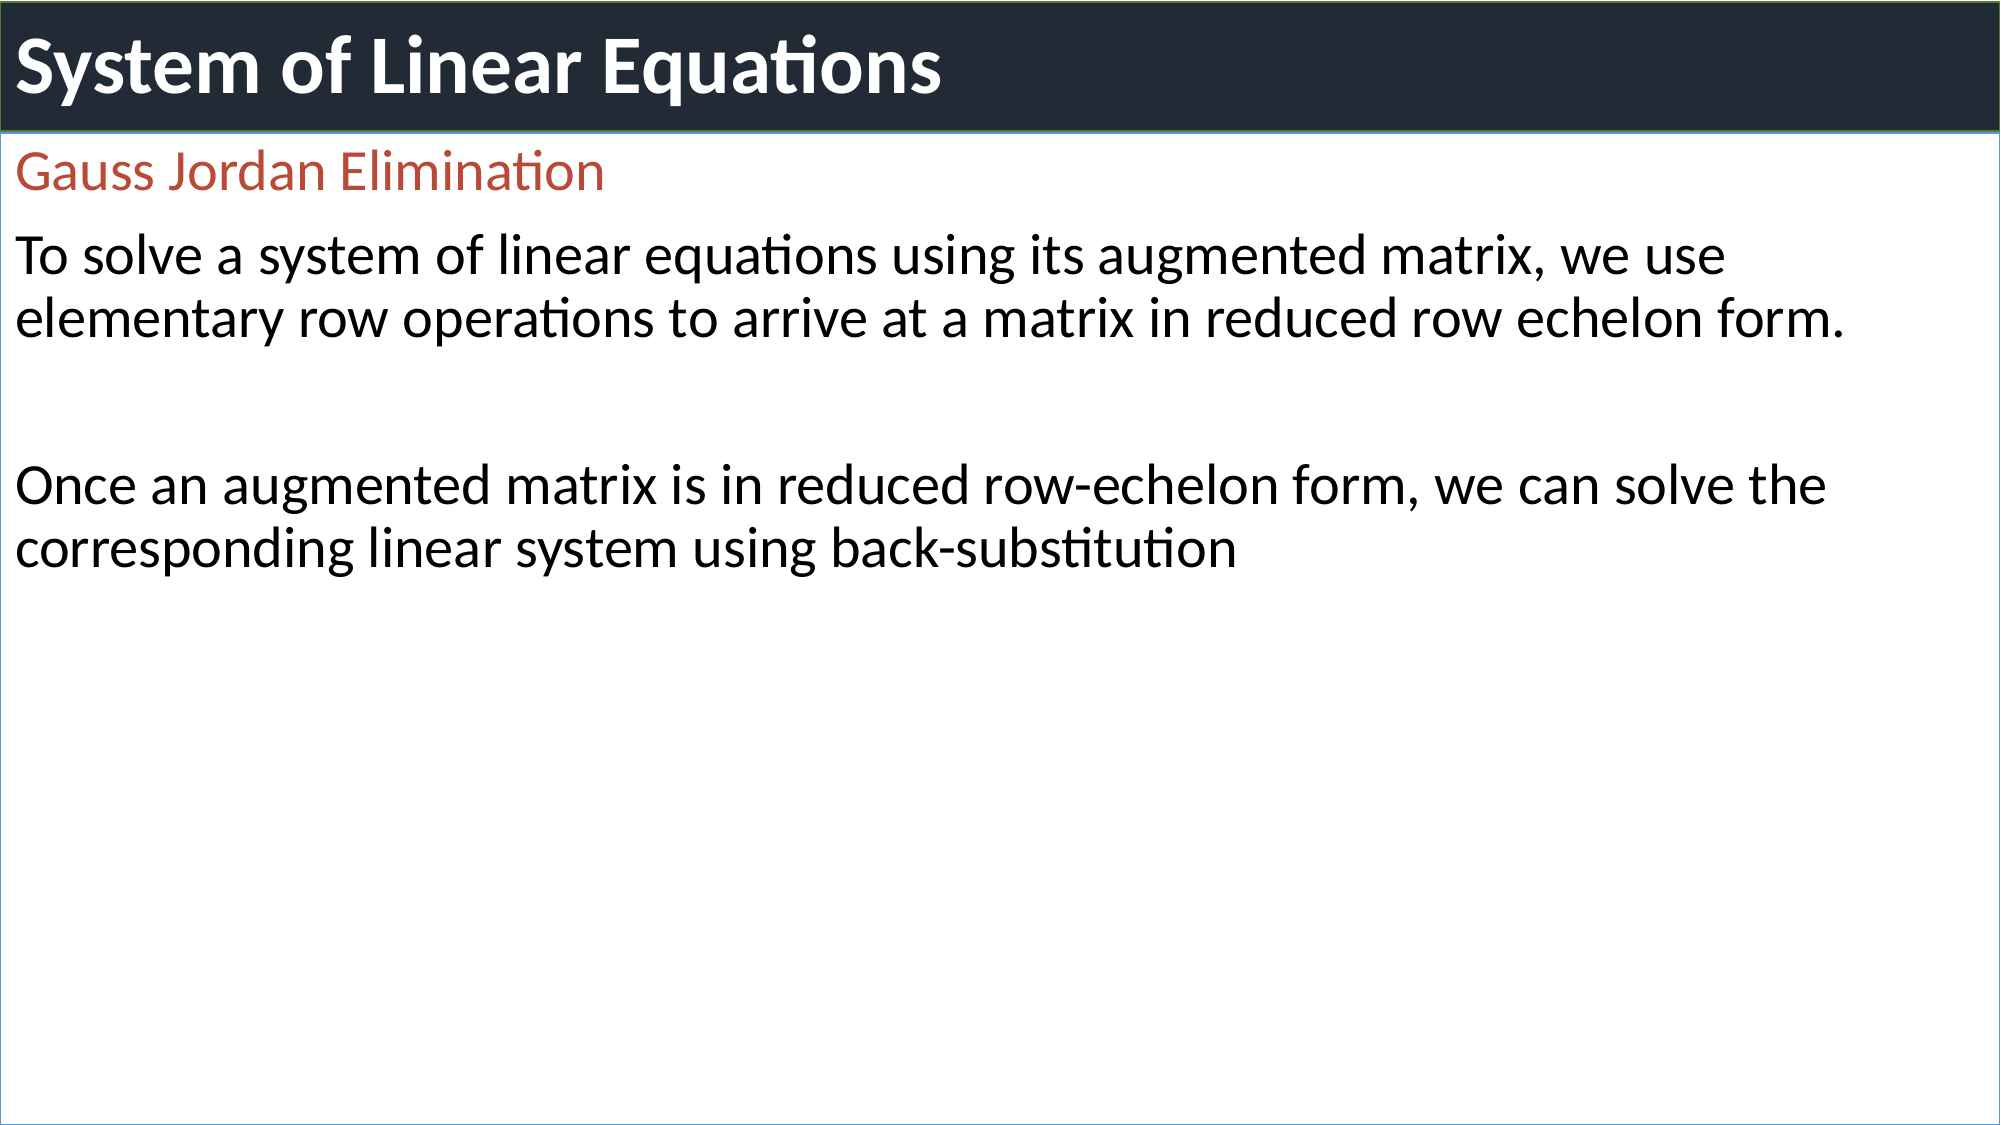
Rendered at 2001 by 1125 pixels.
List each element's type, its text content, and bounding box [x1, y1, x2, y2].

list Gauss Jordan Elimination To solve a system of linear equations using its augmented matrix, we use elementary row operations to arrive at a matrix in reduced row echelon form. Once an augmented matrix is in reduced row-echelon form, we can solve the corresponding linear system using back-substitution [0, 132, 2000, 1125]
title System of Linear Equations [0, 1, 2000, 132]
